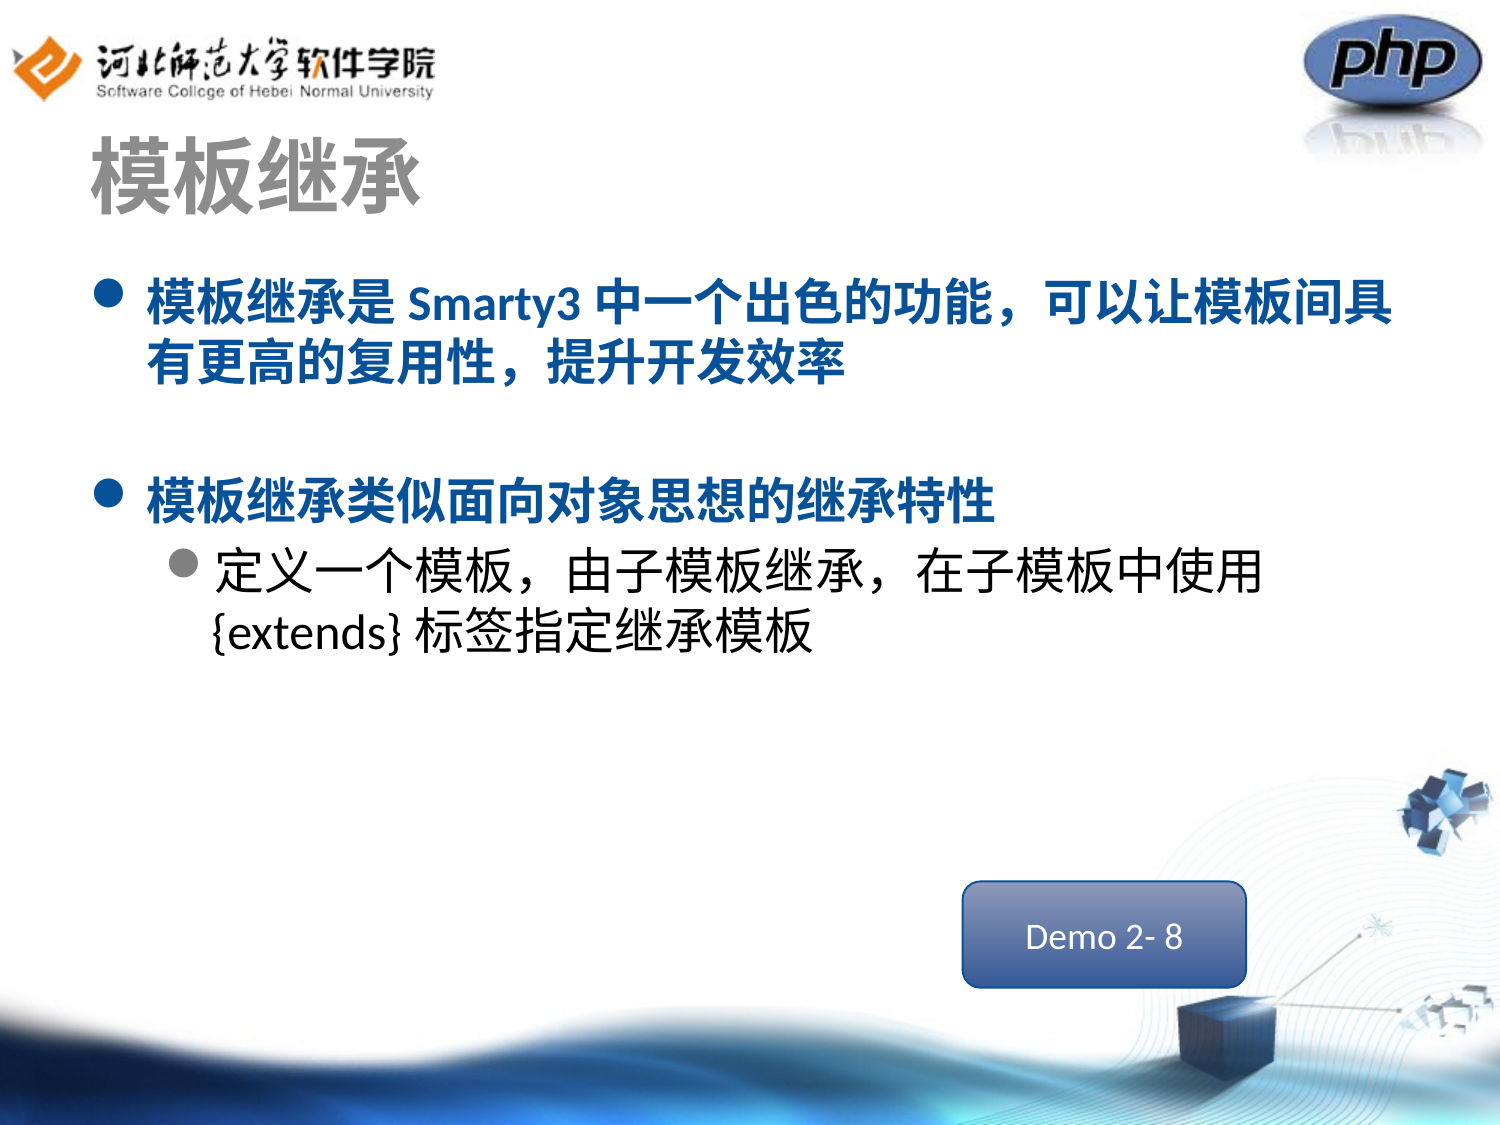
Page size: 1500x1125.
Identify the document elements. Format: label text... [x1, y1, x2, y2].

picture [0, 0, 1500, 1125]
title 模板继承 [75, 117, 1425, 233]
text_box Demo 2- 8 [961, 880, 1248, 989]
list 模板继承是Smarty3中一个出色的功能，可以让模板间具有更高的复用性，提升开发效率 模板继承类似面向对象思想的继承特性 定义一个模板，由子模板继承，在子模板中使用{extends}标签指定继承模板 [75, 262, 1425, 1005]
